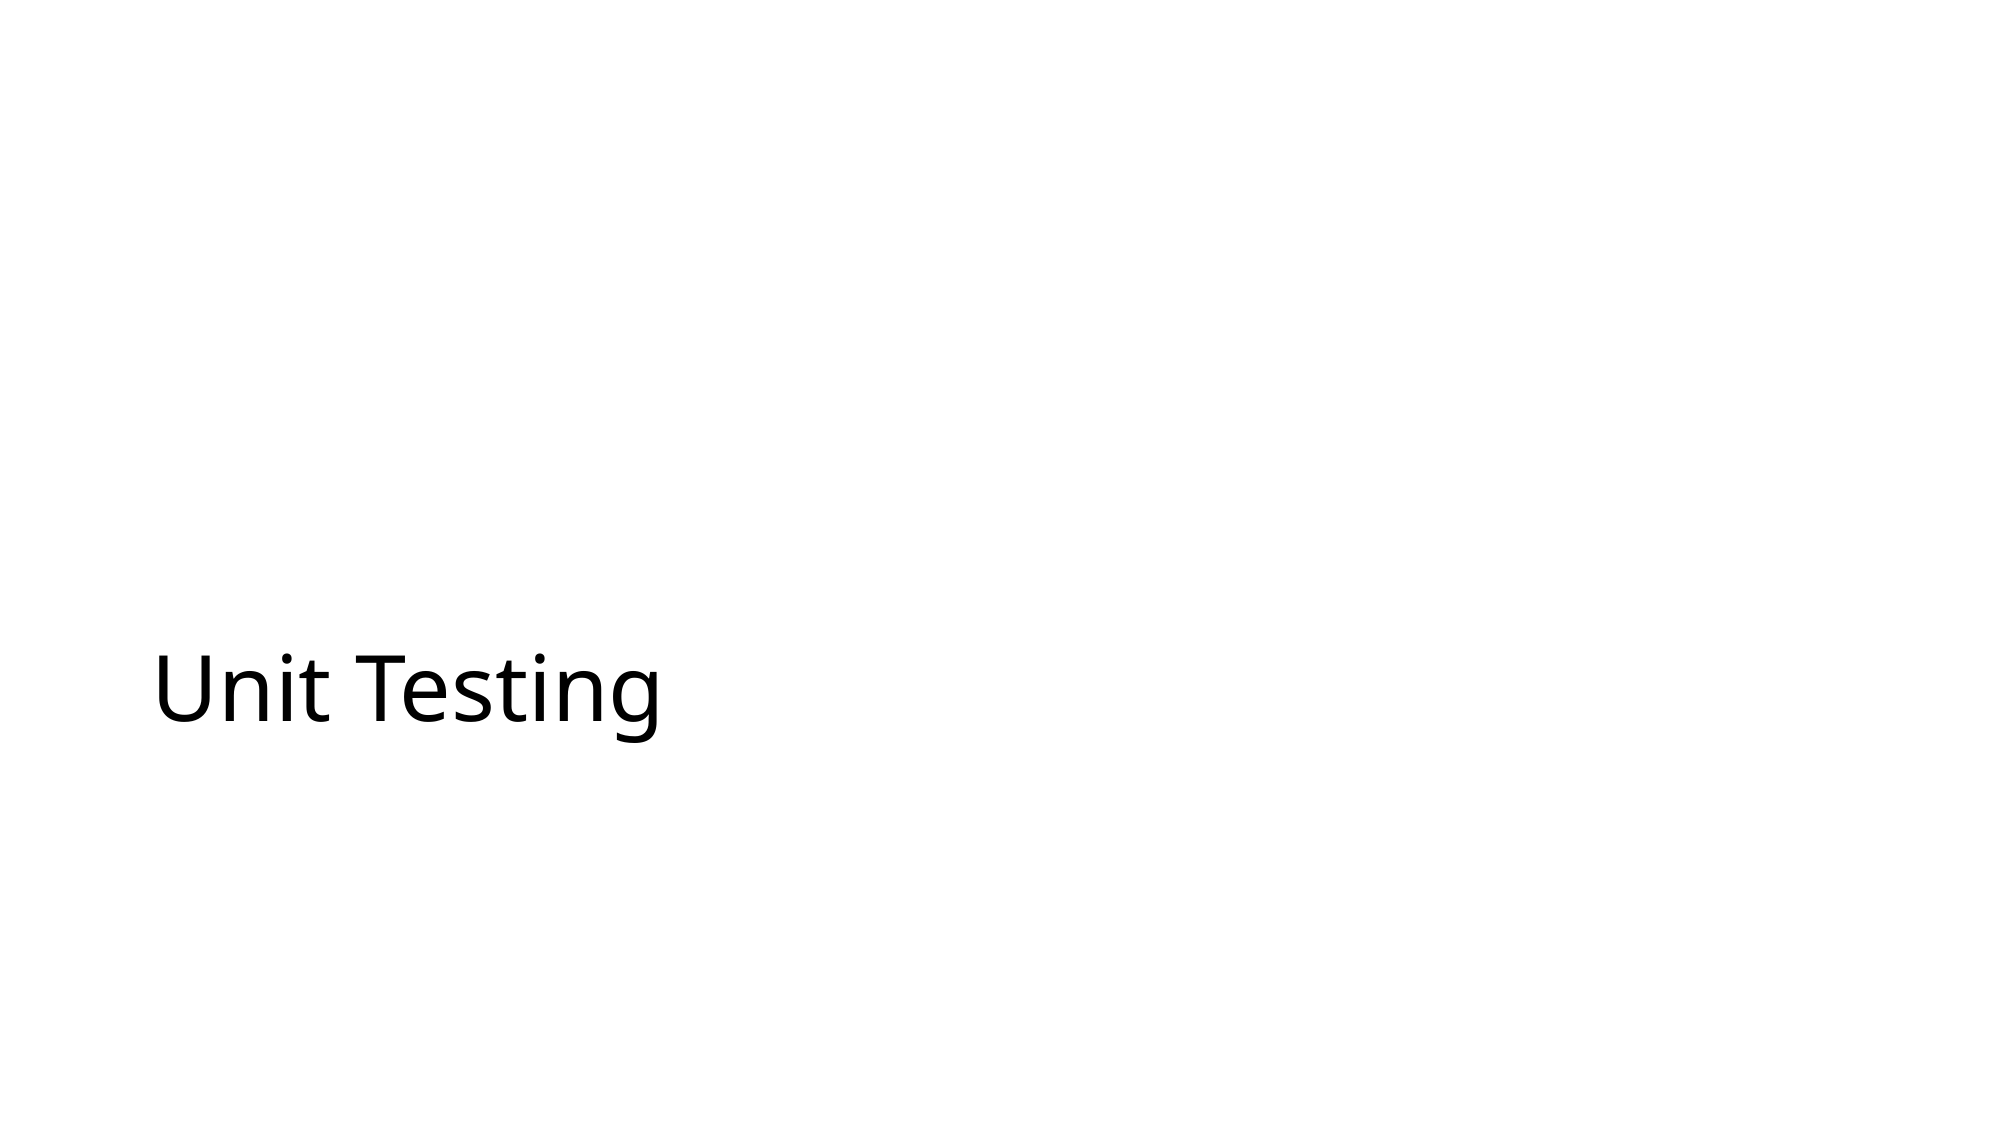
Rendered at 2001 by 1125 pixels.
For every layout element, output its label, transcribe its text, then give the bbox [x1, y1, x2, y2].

title Unit Testing [136, 280, 1862, 749]
